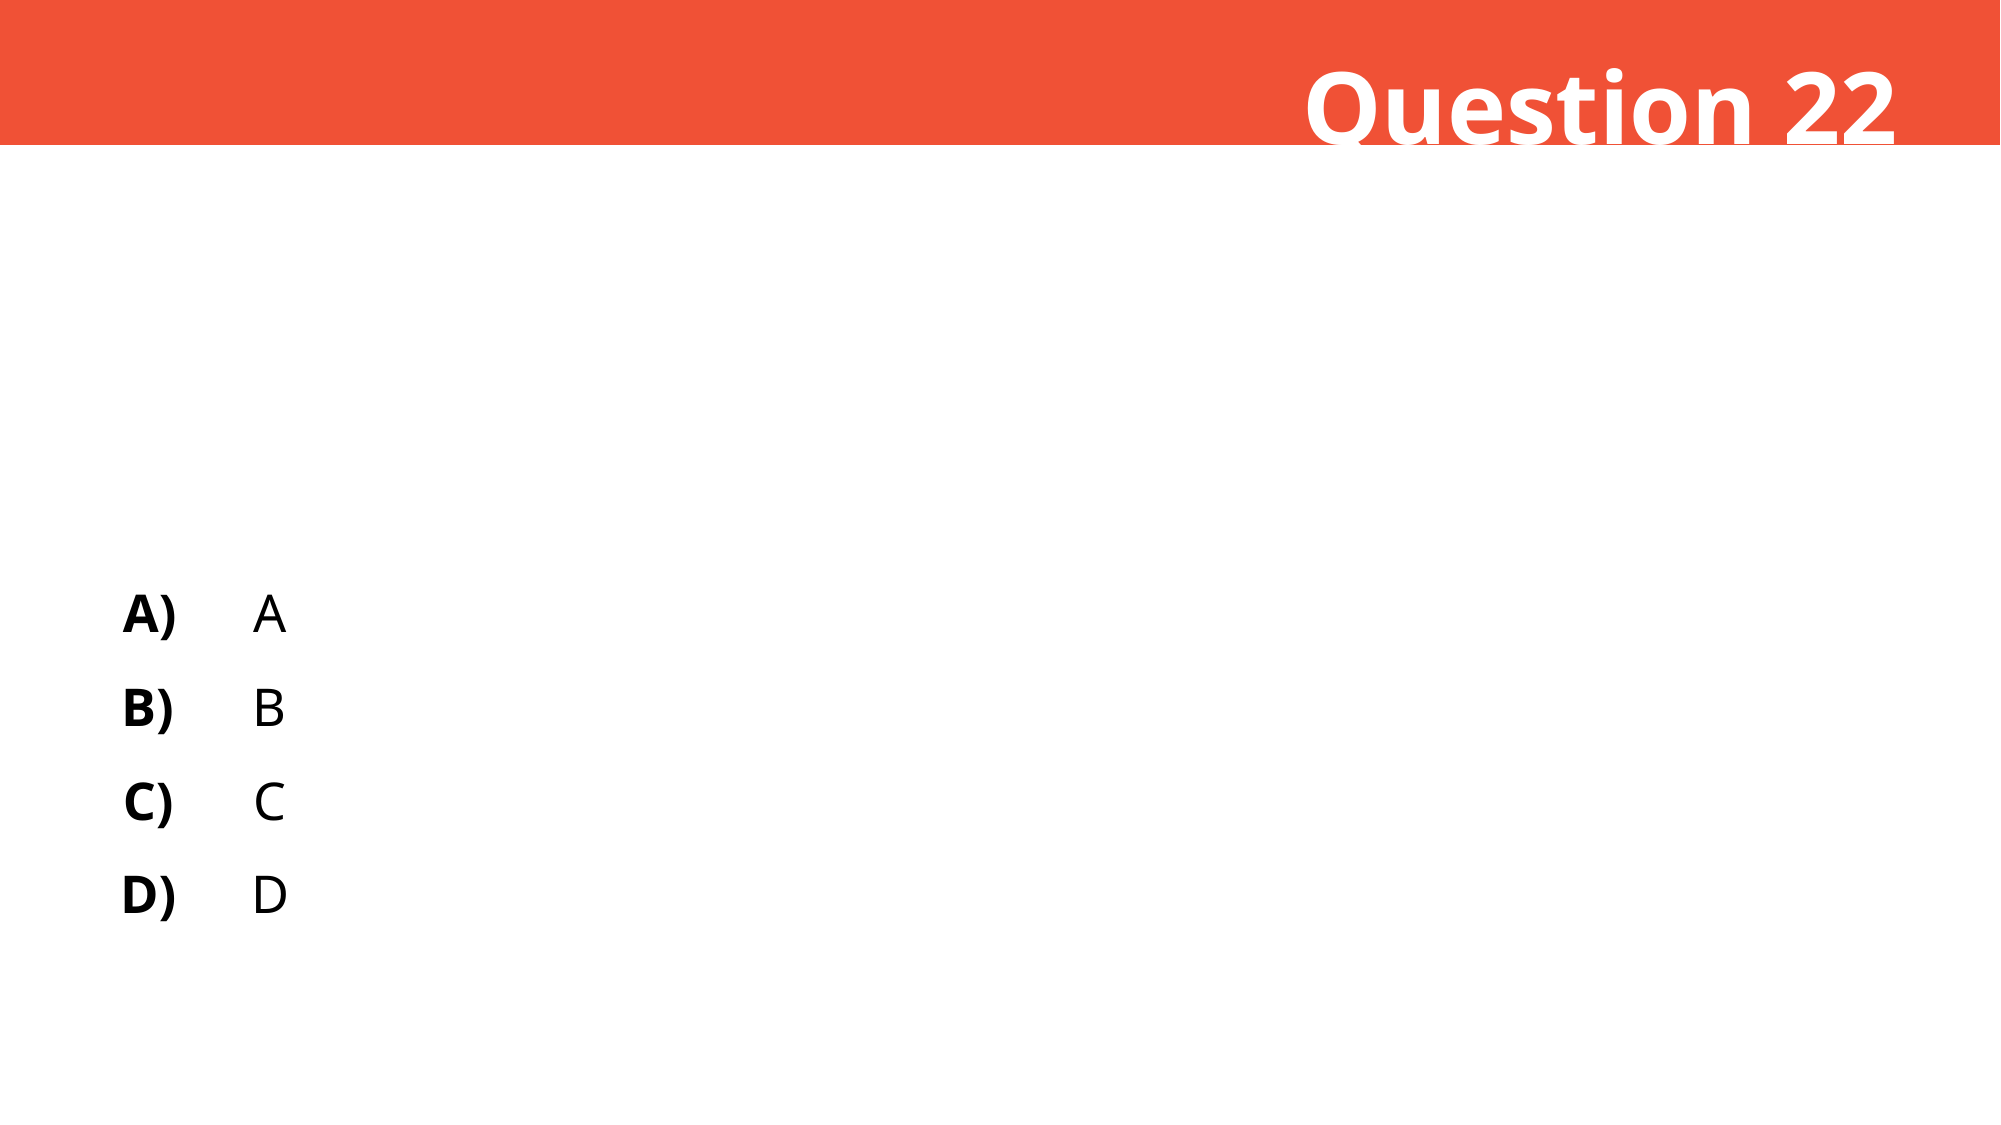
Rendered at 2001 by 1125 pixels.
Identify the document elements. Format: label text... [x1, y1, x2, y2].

text_box A [238, 541, 1896, 651]
text_box Question 22 [638, 37, 1914, 173]
text_box D [236, 822, 1893, 932]
text_box C) [107, 730, 223, 839]
text_box C [238, 730, 1896, 839]
text_box D) [105, 822, 220, 932]
text_box B [237, 635, 1894, 745]
text_box B) [106, 635, 221, 745]
text_box [0, 0, 2000, 147]
text_box A) [107, 541, 223, 651]
